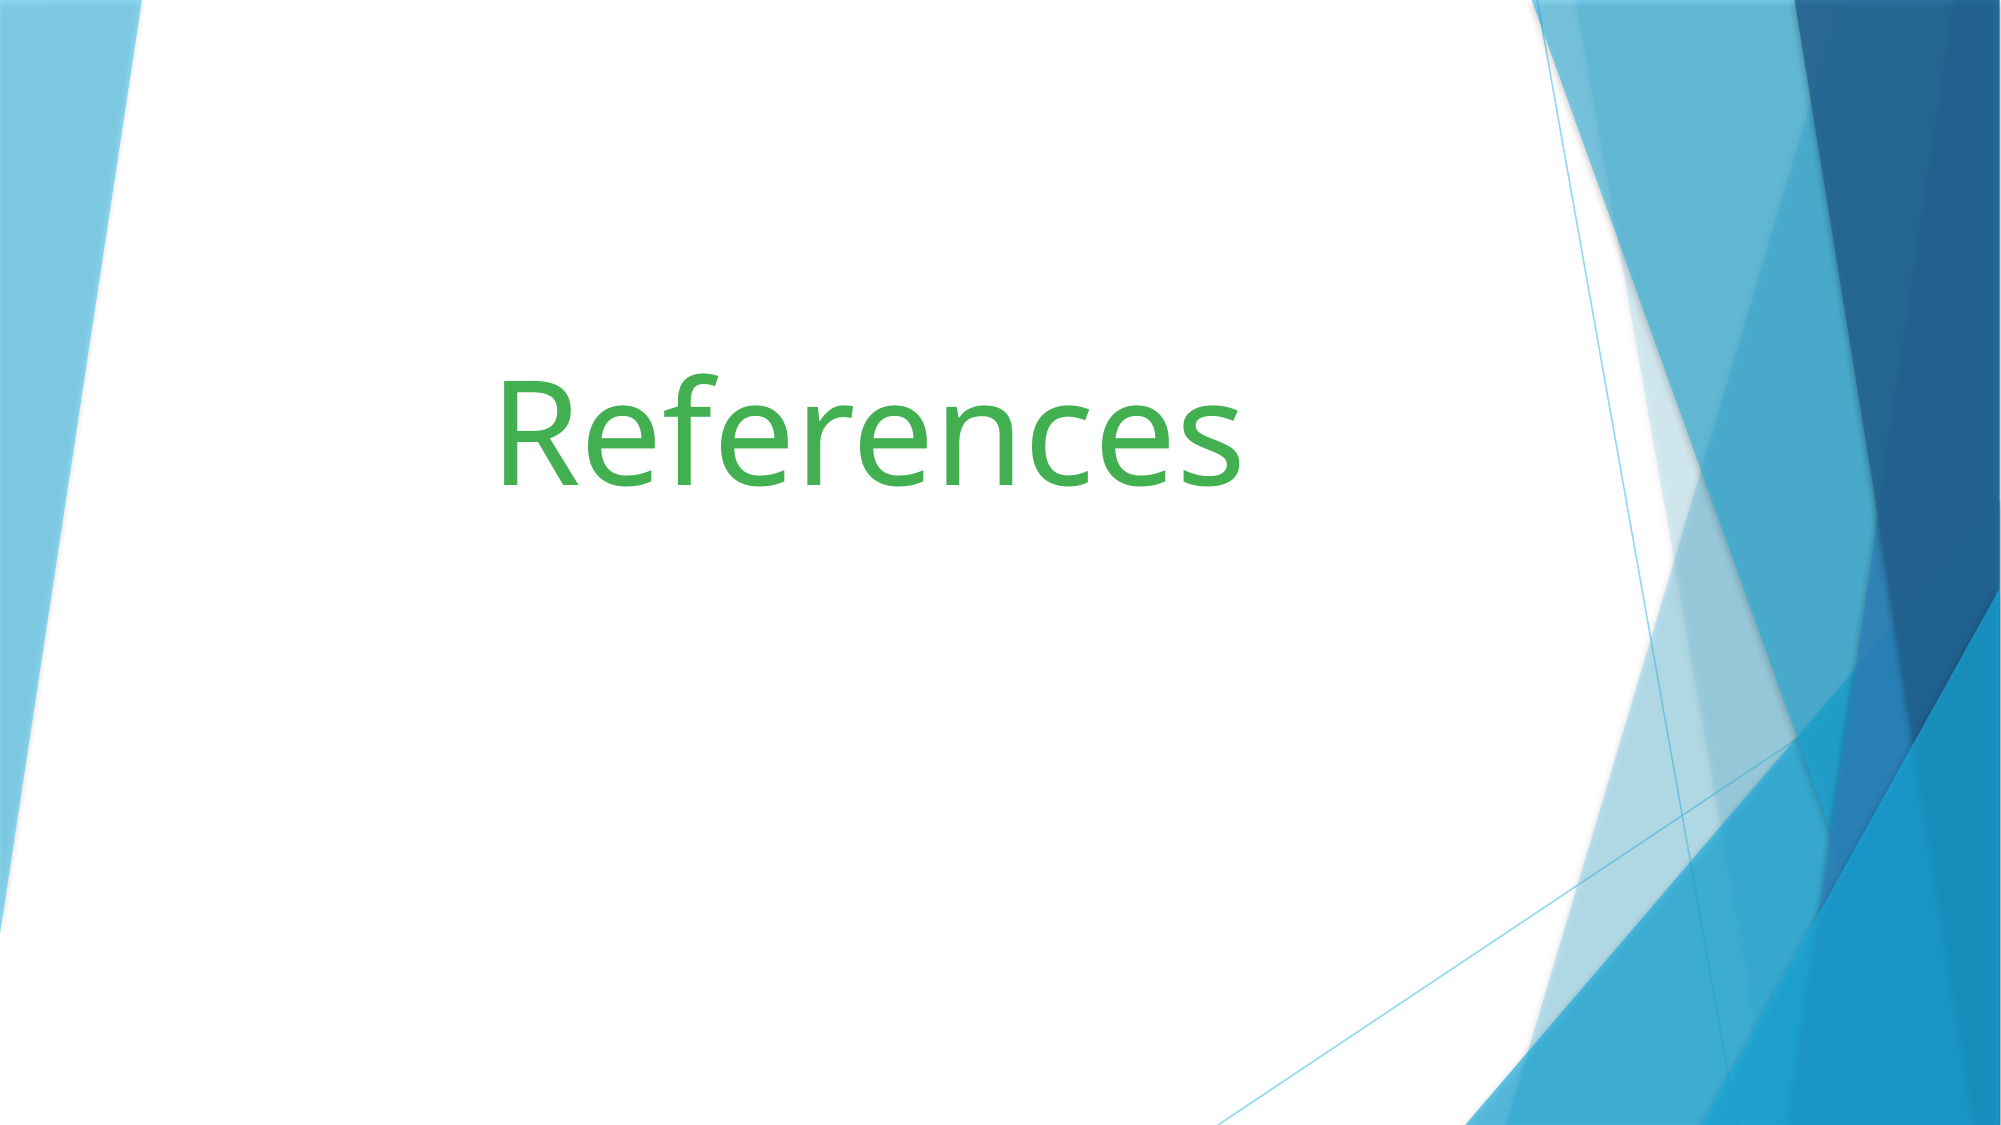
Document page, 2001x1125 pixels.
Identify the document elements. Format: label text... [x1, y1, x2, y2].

text_box References [475, 332, 1263, 523]
